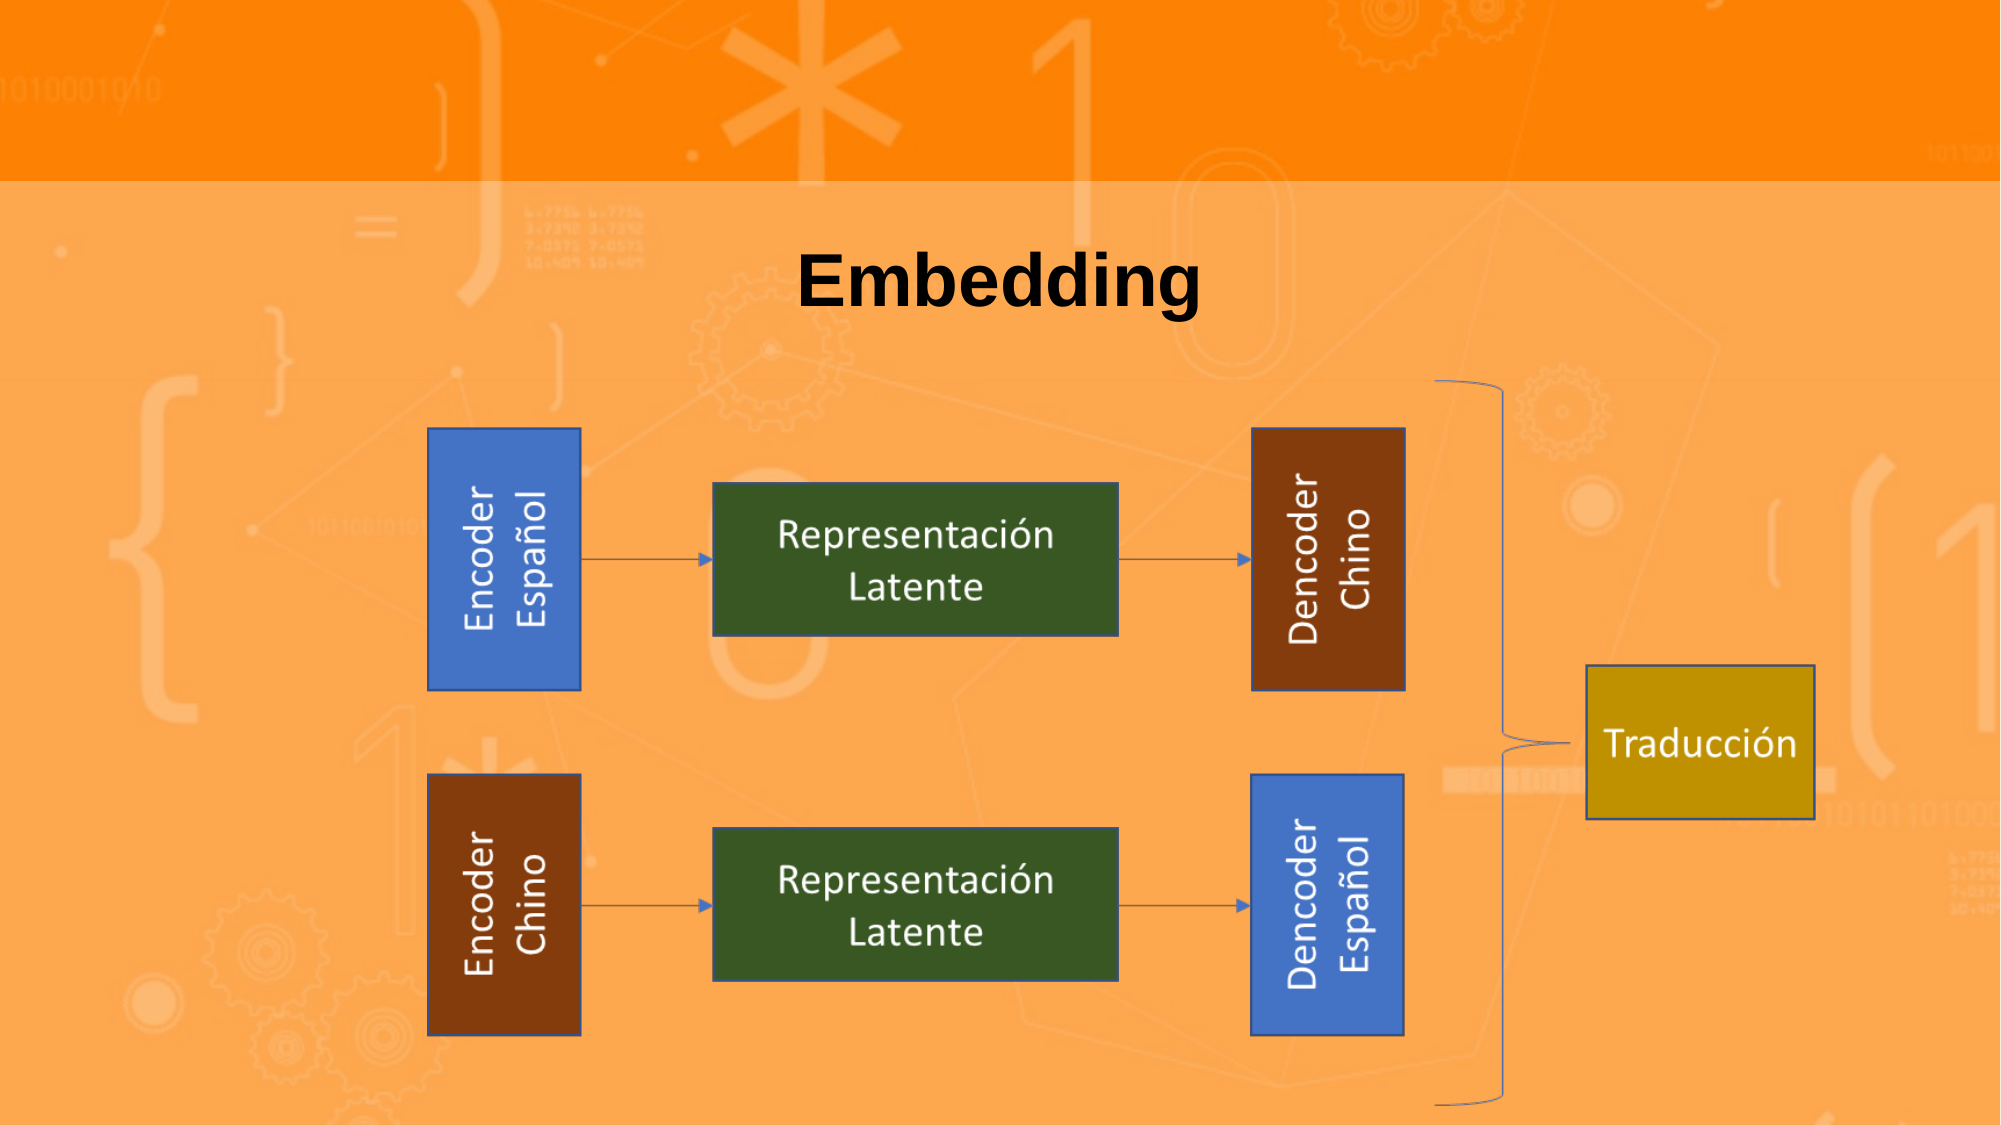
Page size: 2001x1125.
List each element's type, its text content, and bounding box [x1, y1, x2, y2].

picture [0, 0, 2001, 1125]
picture [427, 380, 1826, 1107]
text_box Embedding [0, 181, 2000, 380]
text_box [0, 380, 2000, 1125]
